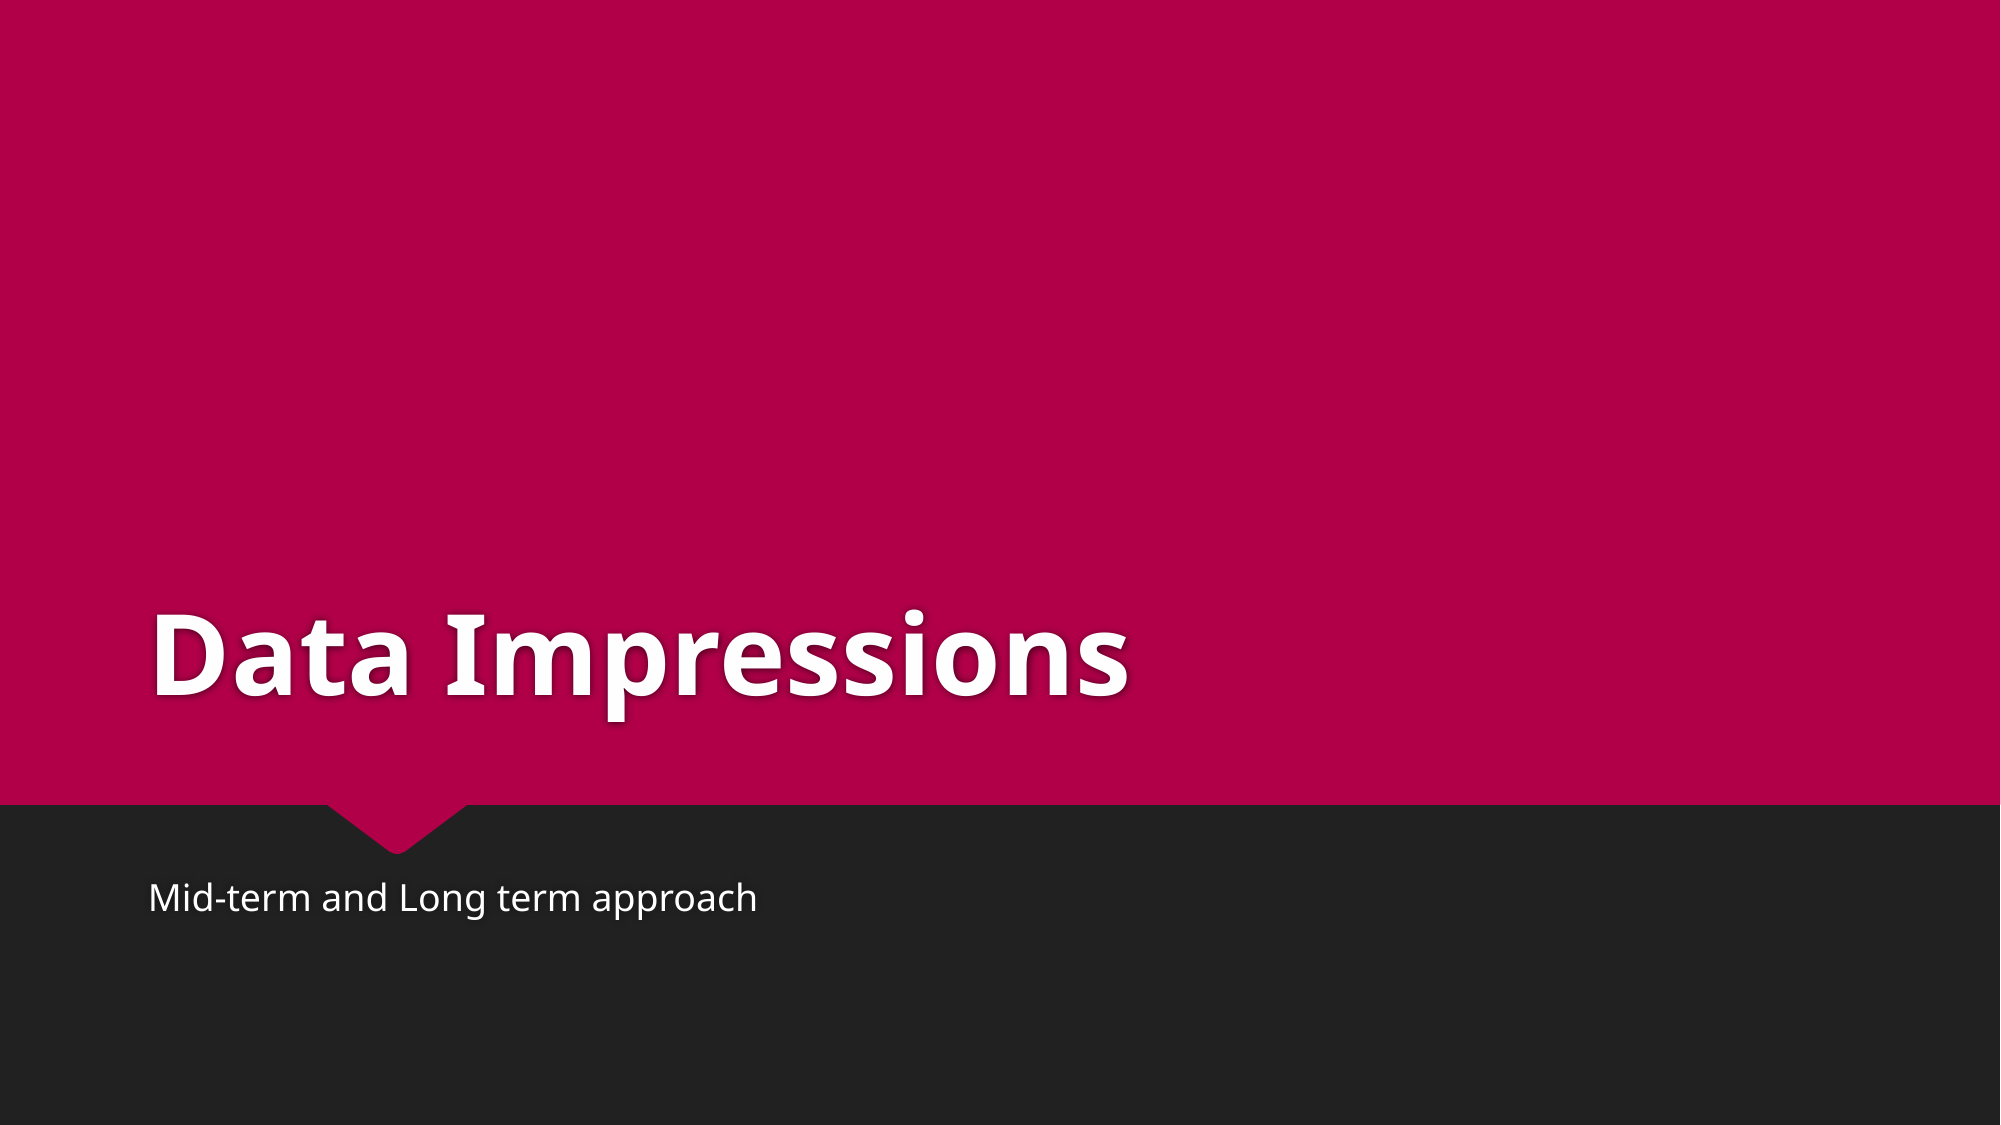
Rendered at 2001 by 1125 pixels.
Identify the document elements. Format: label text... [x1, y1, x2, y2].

title Data Impressions [132, 237, 1868, 726]
subtitle Mid-term and Long term approach [132, 866, 1868, 938]
